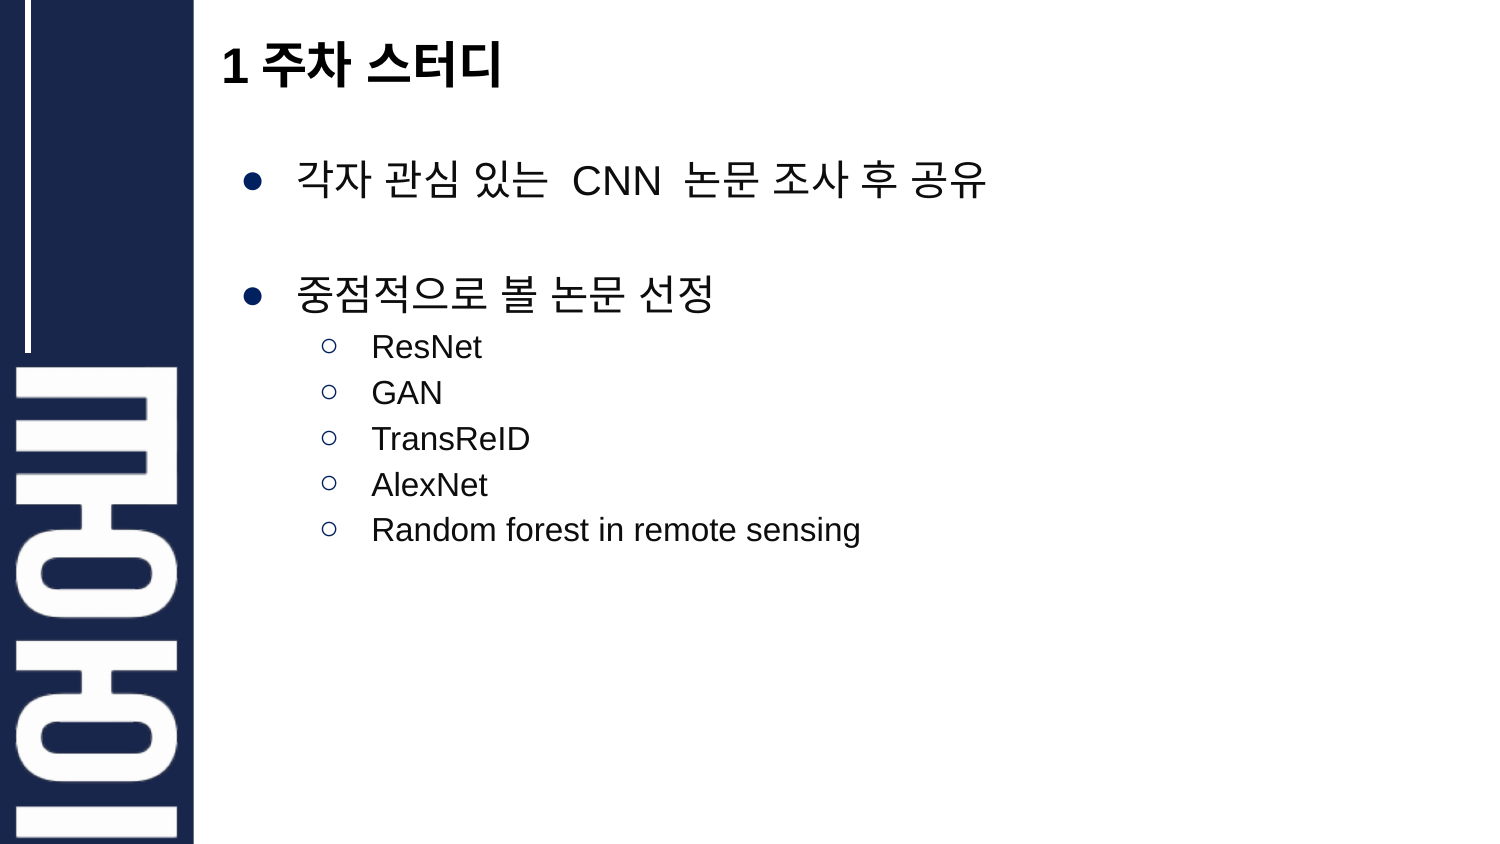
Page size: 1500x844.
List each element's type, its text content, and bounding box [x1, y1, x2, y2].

title 1주차 스터디 [206, 18, 1480, 113]
list 각자 관심 있는 CNN 논문 조사 후 공유 중점적으로 볼 논문 선정 ResNet GAN TransReID AlexNet Random forest in remote sensing [206, 131, 1480, 830]
picture [1, 352, 194, 844]
